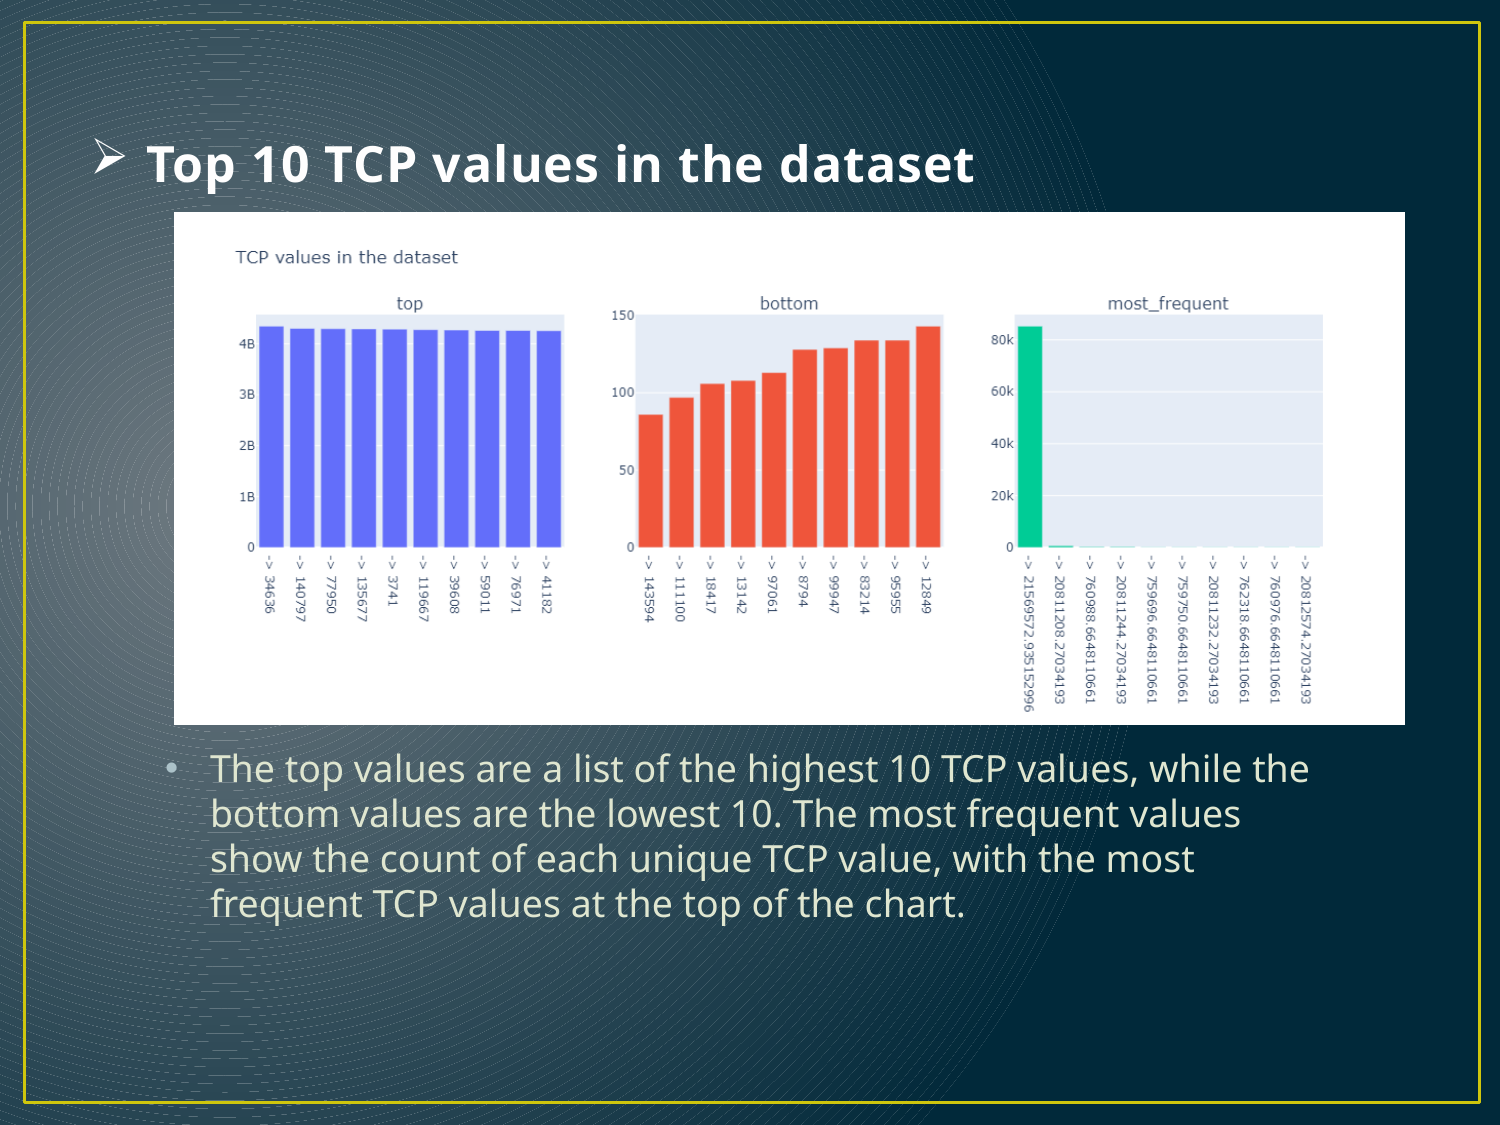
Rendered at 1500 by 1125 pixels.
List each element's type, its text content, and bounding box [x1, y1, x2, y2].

picture [1084, 729, 1100, 737]
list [174, 212, 1406, 726]
title Top 10 TCP values in the dataset [75, 62, 1425, 200]
list The top values are a list of the highest 10 TCP values, while the bottom values are the lowest 10. The most frequent values show the count of each unique TCP value, with the most frequent TCP values at the top of the chart. [150, 737, 1350, 1050]
picture [1070, 206, 1078, 212]
